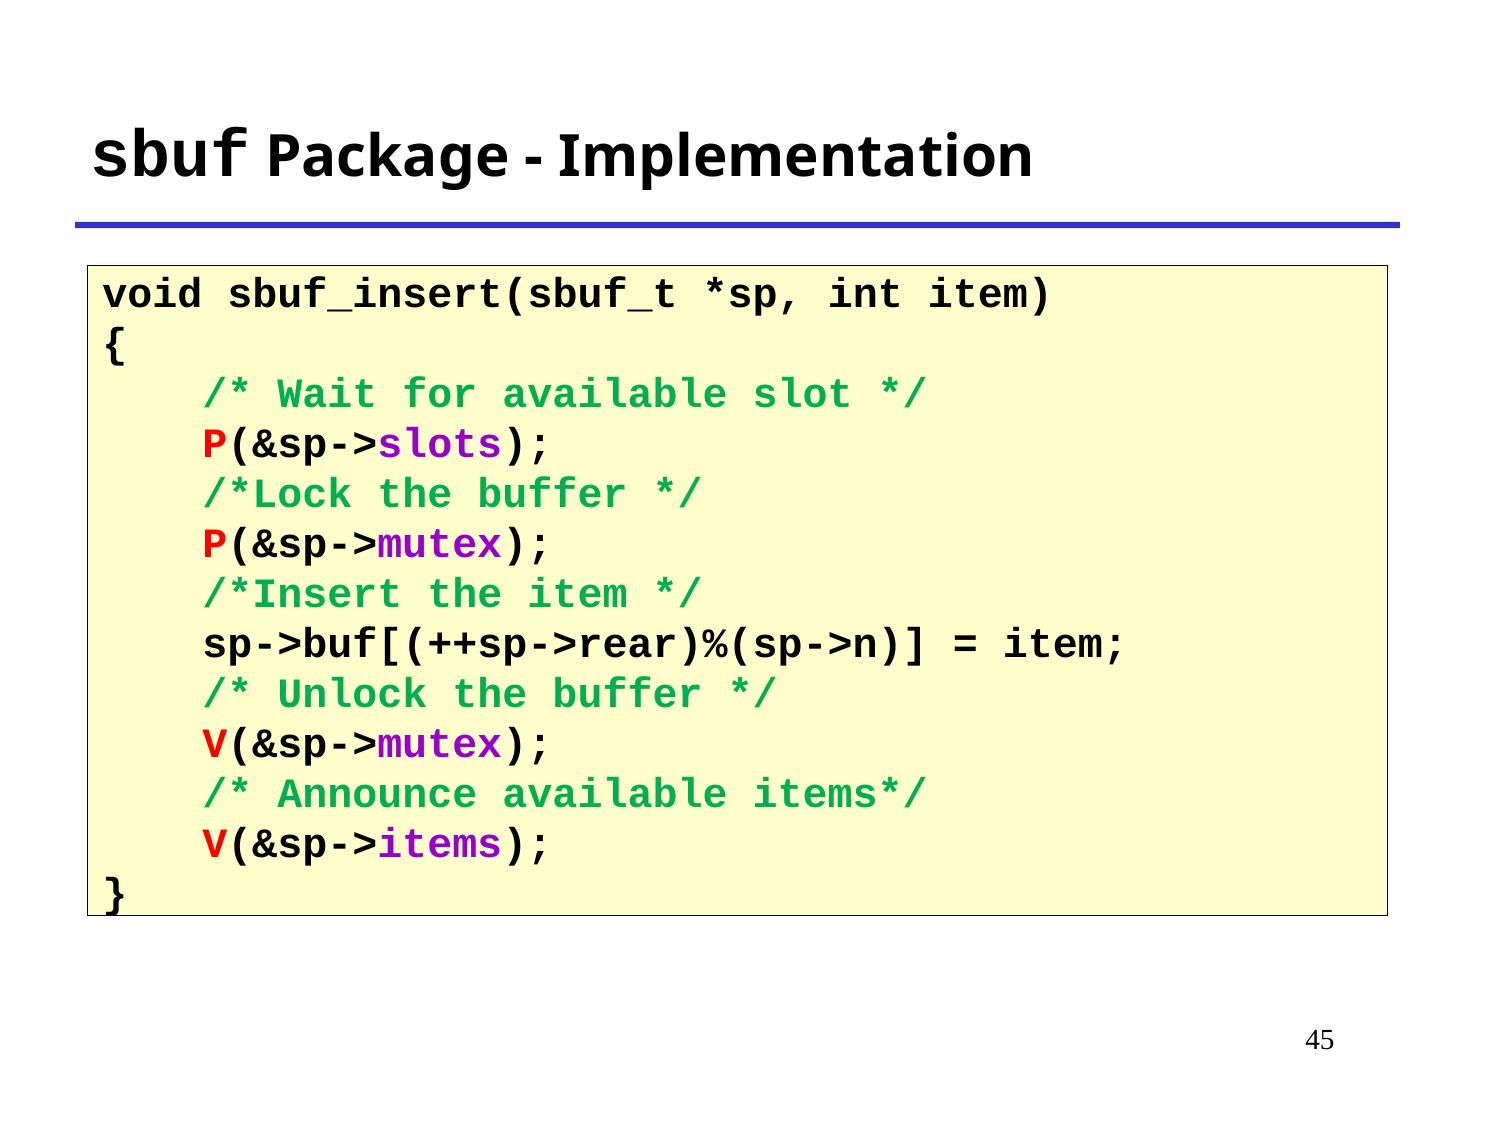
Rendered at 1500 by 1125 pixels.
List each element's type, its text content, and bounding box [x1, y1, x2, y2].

text_box void sbuf_insert(sbuf_t *sp, int item) { /* Wait for available slot */ P(&sp->slots); /*Lock the buffer */ P(&sp->mutex); /*Insert the item */ sp->buf[(++sp->rear)%(sp->n)] = item; /* Unlock the buffer */ V(&sp->mutex); /* Announce available items*/ V(&sp->items); } [87, 265, 1388, 916]
title sbuf Package - Implementation [75, 75, 1400, 225]
slide_number 47 [1137, 1012, 1351, 1088]
